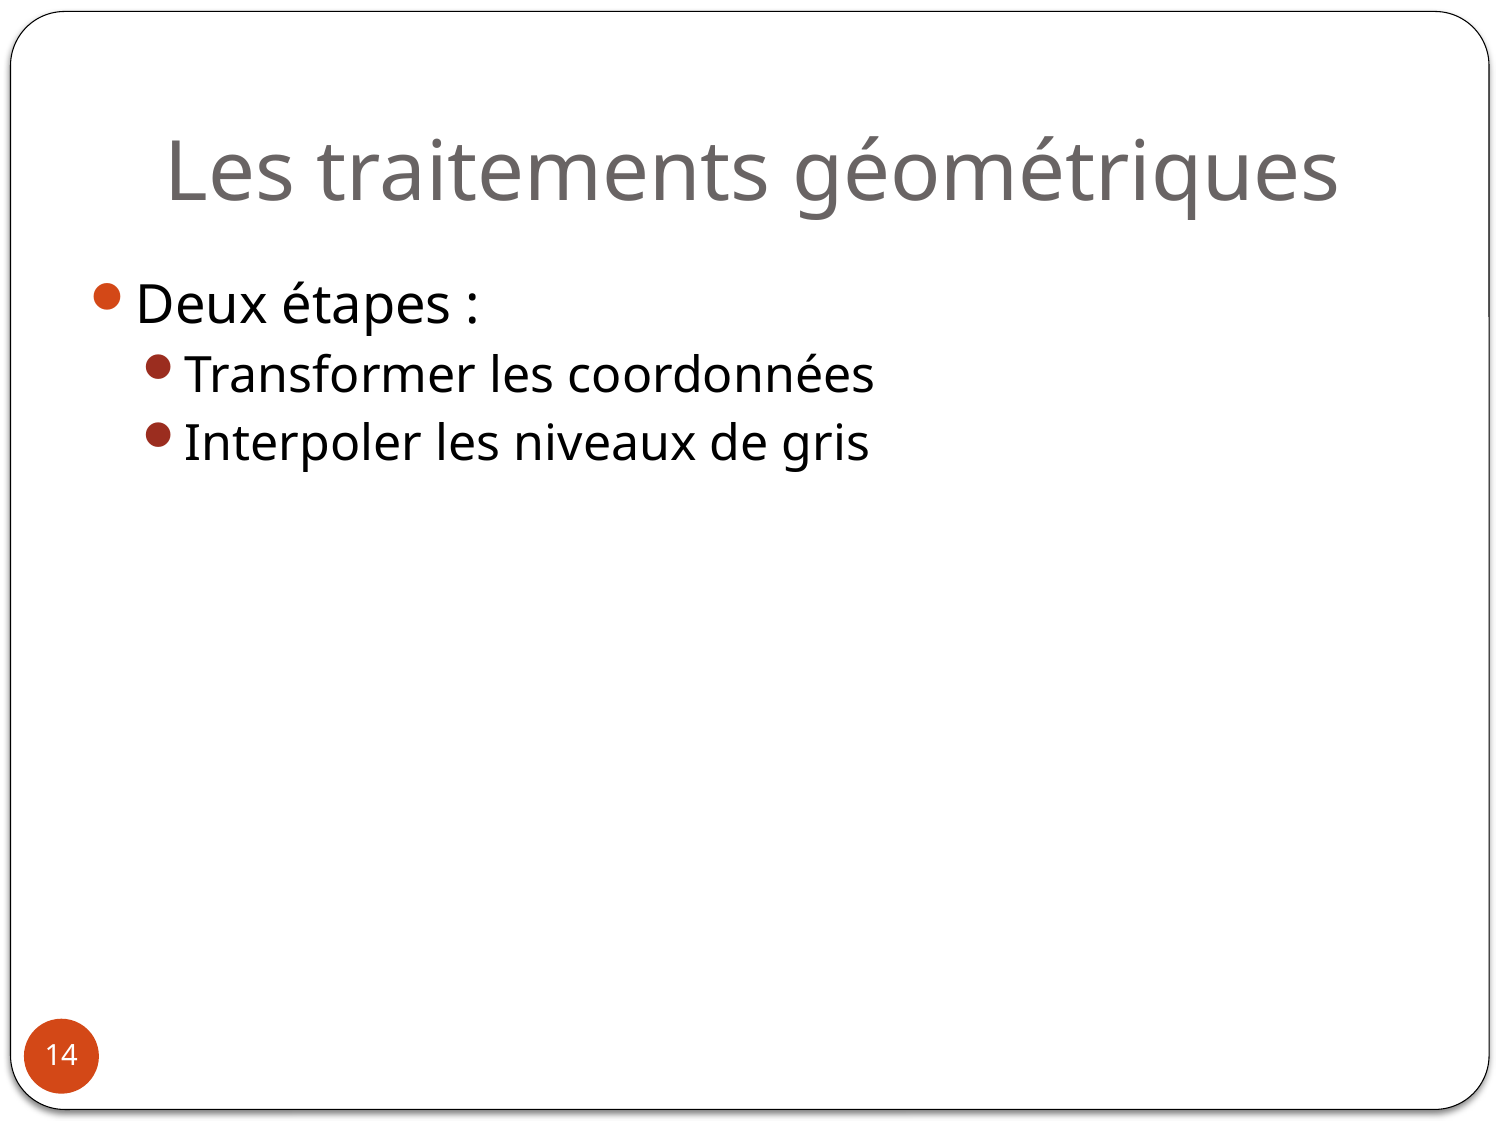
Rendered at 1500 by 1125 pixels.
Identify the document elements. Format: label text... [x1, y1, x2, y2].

title Les traitements géométriques [150, 45, 1425, 233]
list Deux étapes : Transformer les coordonnées Interpoler les niveaux de gris [75, 262, 1425, 858]
slide_number 14 [23, 1018, 99, 1094]
